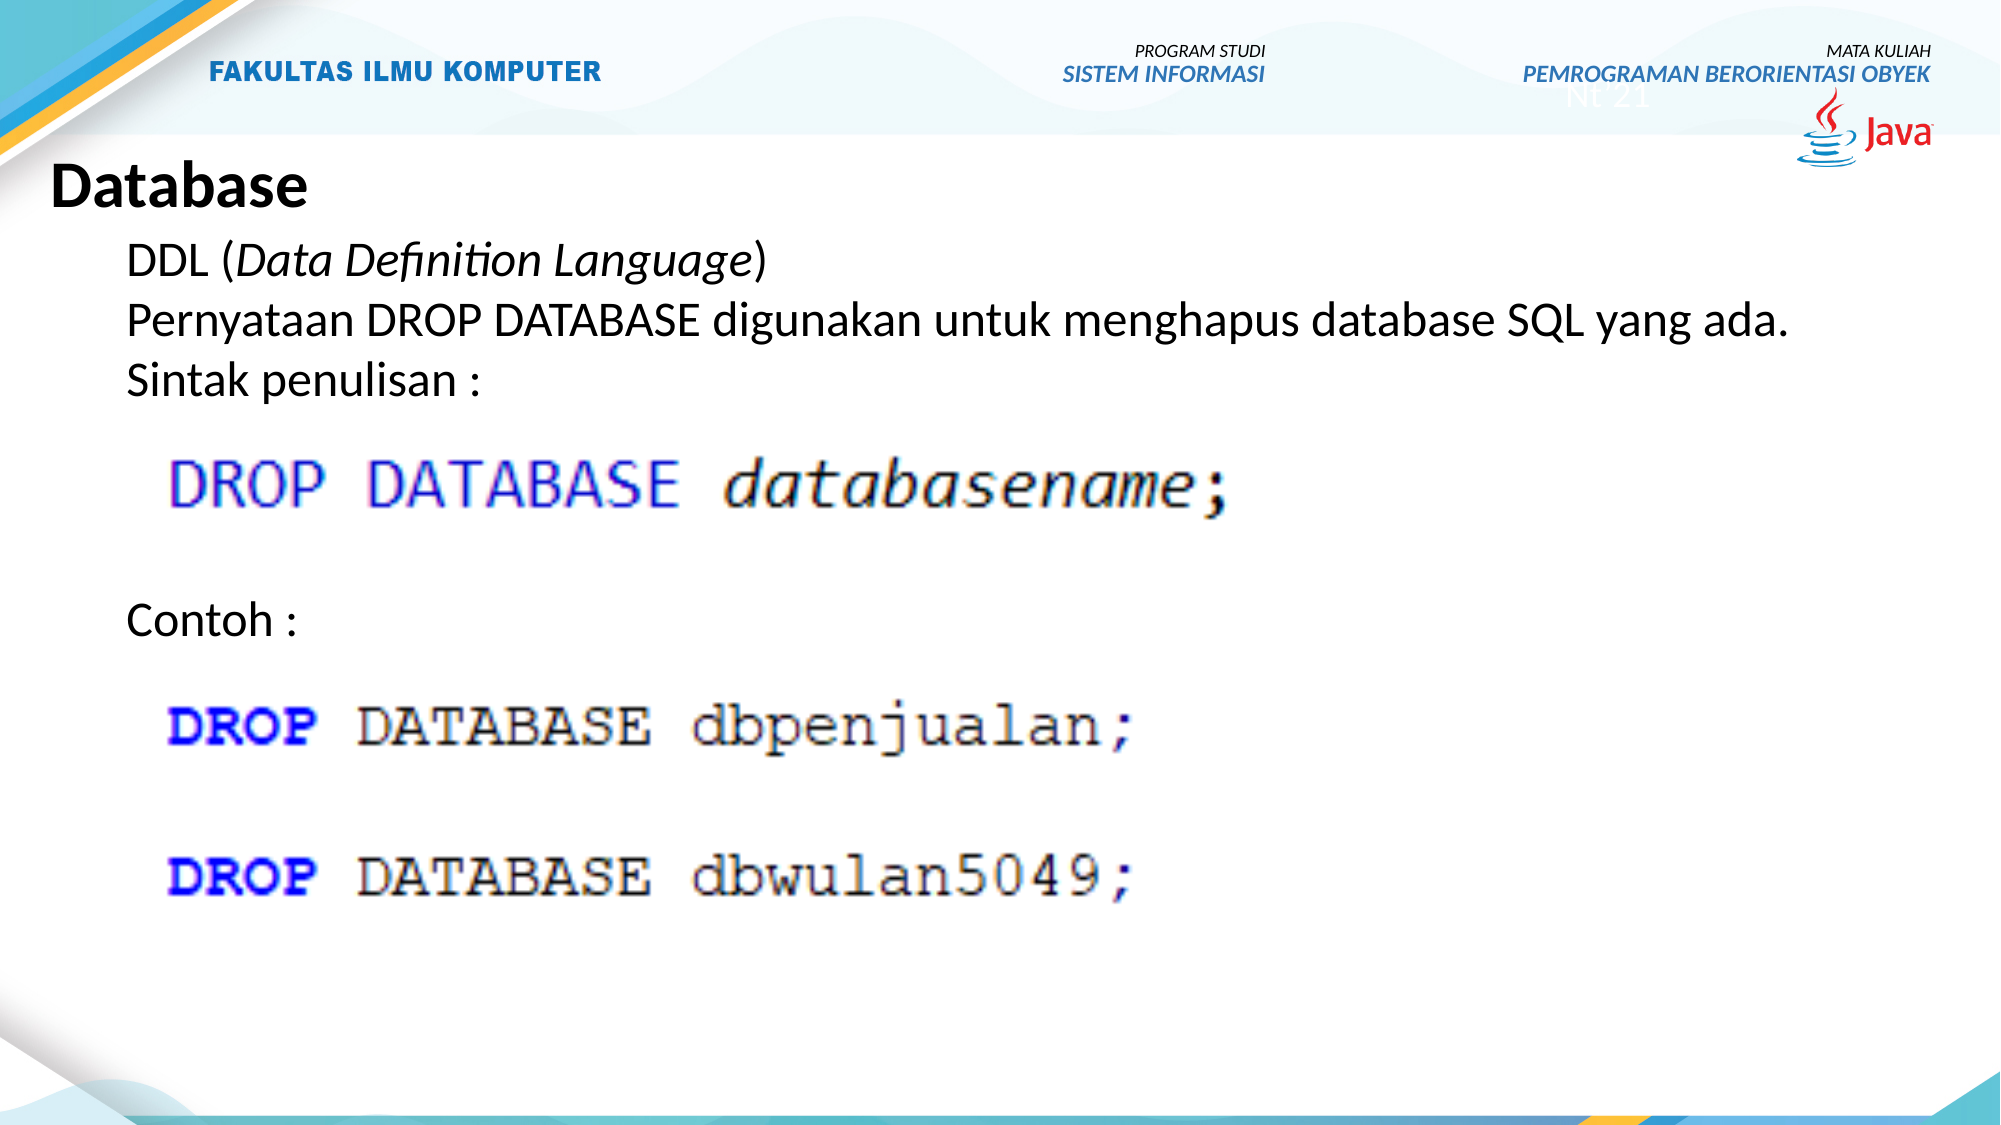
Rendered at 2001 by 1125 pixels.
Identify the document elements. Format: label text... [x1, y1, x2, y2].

text_box PROGRAM STUDI SISTEM INFORMASI [904, 33, 1281, 118]
text_box Database [35, 133, 475, 308]
picture [0, 0, 2000, 1125]
text_box MATA KULIAH PEMROGRAMAN BERORIENTASI OBYEK [1487, 33, 1947, 118]
text_box Nt’21 [1550, 62, 1711, 123]
text_box DDL (Data Definition Language) Pernyataan DROP DATABASE digunakan untuk menghapus database SQL yang ada. Sintak penulisan : Contoh : [111, 218, 1885, 794]
